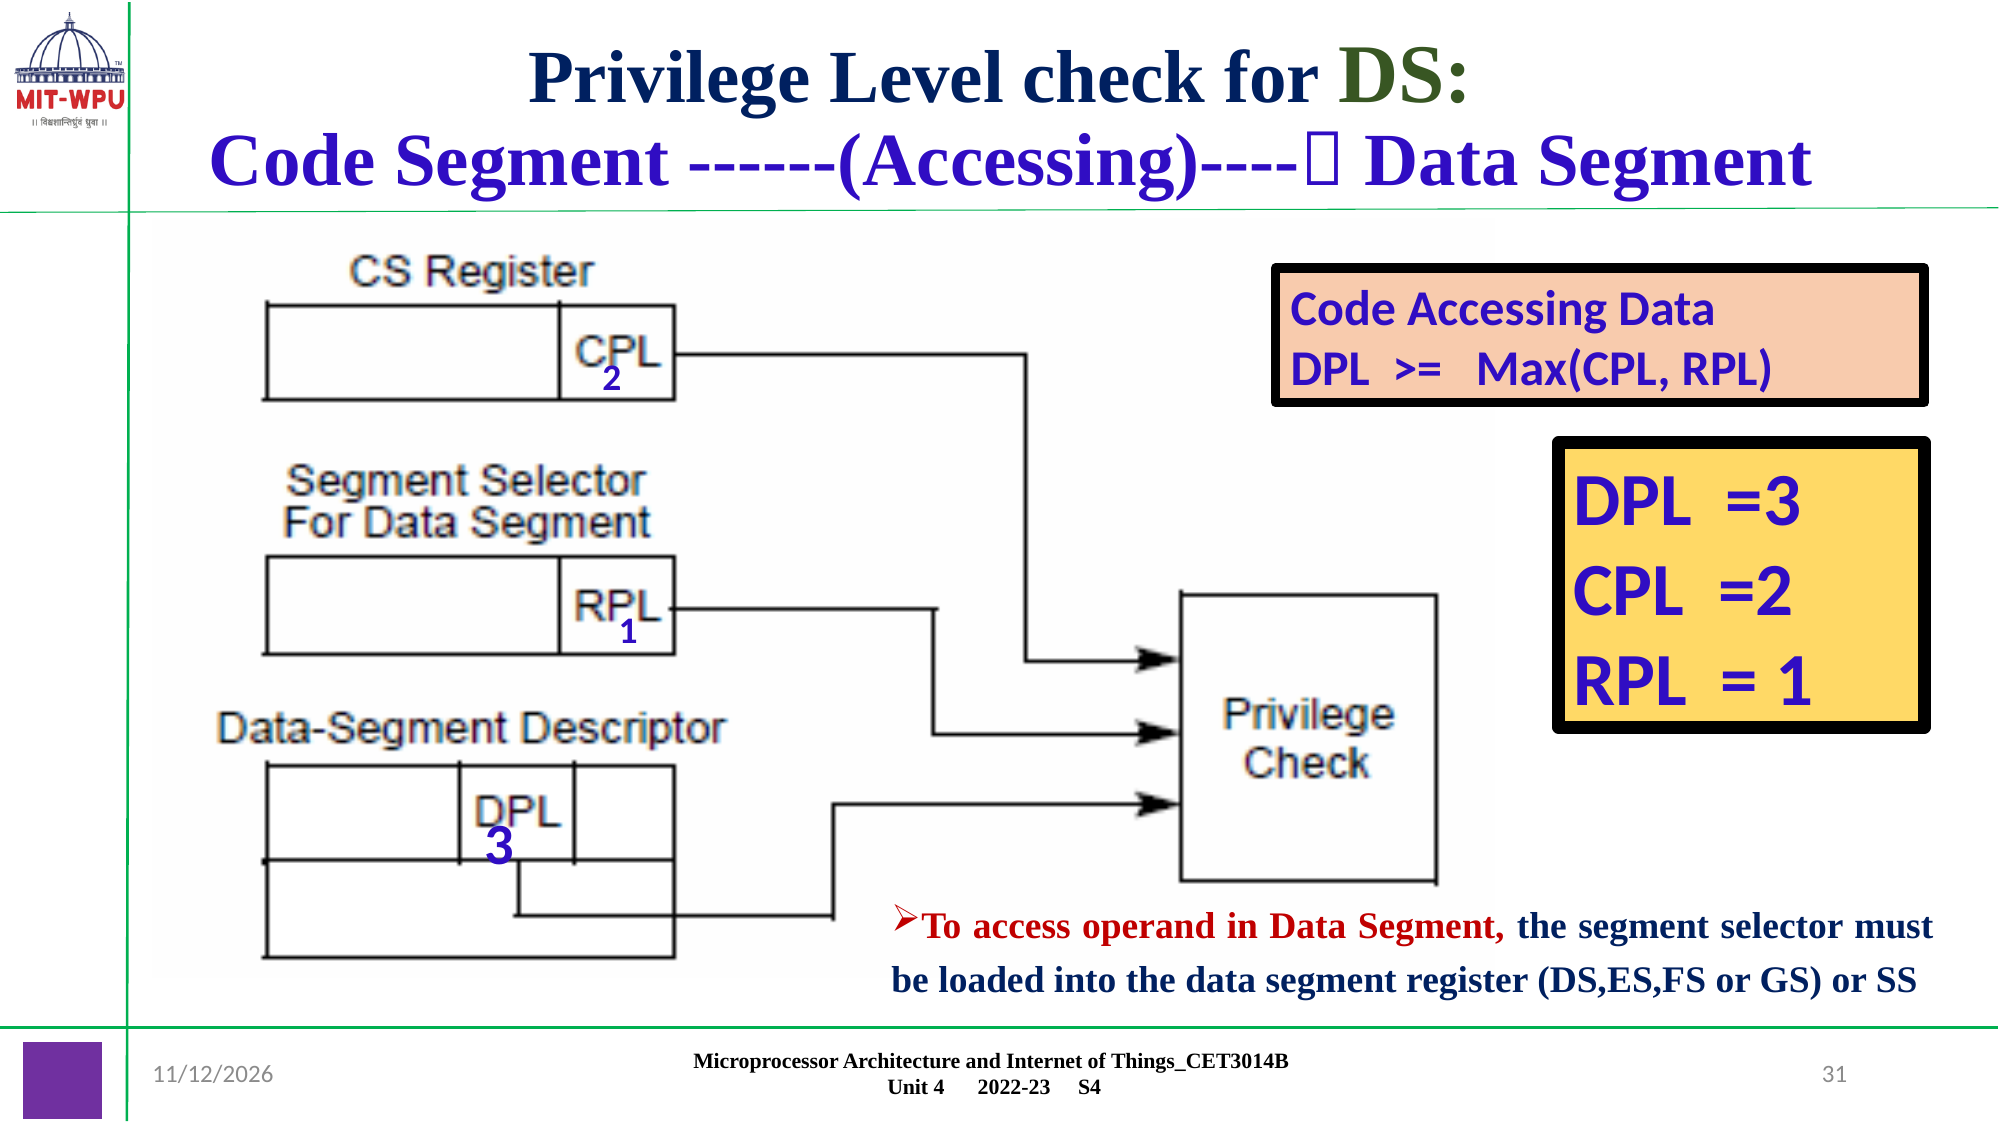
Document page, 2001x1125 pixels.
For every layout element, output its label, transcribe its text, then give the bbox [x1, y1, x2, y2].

title Privilege Level check for DS: Code Segment ------(Accessing)---- Data Segment [97, 0, 1925, 86]
footer Microprocessor Architecture and Internet of Things_CET3014B Unit 4 2022-23 S4 [662, 1042, 1338, 1103]
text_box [126, 2, 130, 1027]
slide_number 31 [1412, 1042, 1863, 1103]
text_box [23, 1042, 102, 1119]
text_box Code Accessing Data DPL >= Max(CPL, RPL) [1495, 267, 1925, 403]
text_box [0, 207, 126, 213]
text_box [126, 1028, 130, 1122]
picture [130, 12, 138, 129]
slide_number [137, 1042, 588, 1103]
picture [151, 218, 1495, 978]
text_box To access operand in Data Segment, the segment selector must be loaded into the data segment register (DS,ES,FS or GS) or SS [876, 884, 1949, 1007]
text_box DPL =3 CPL =2 RPL = 1 [1558, 442, 1925, 728]
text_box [130, 207, 1999, 213]
picture [14, 12, 126, 129]
